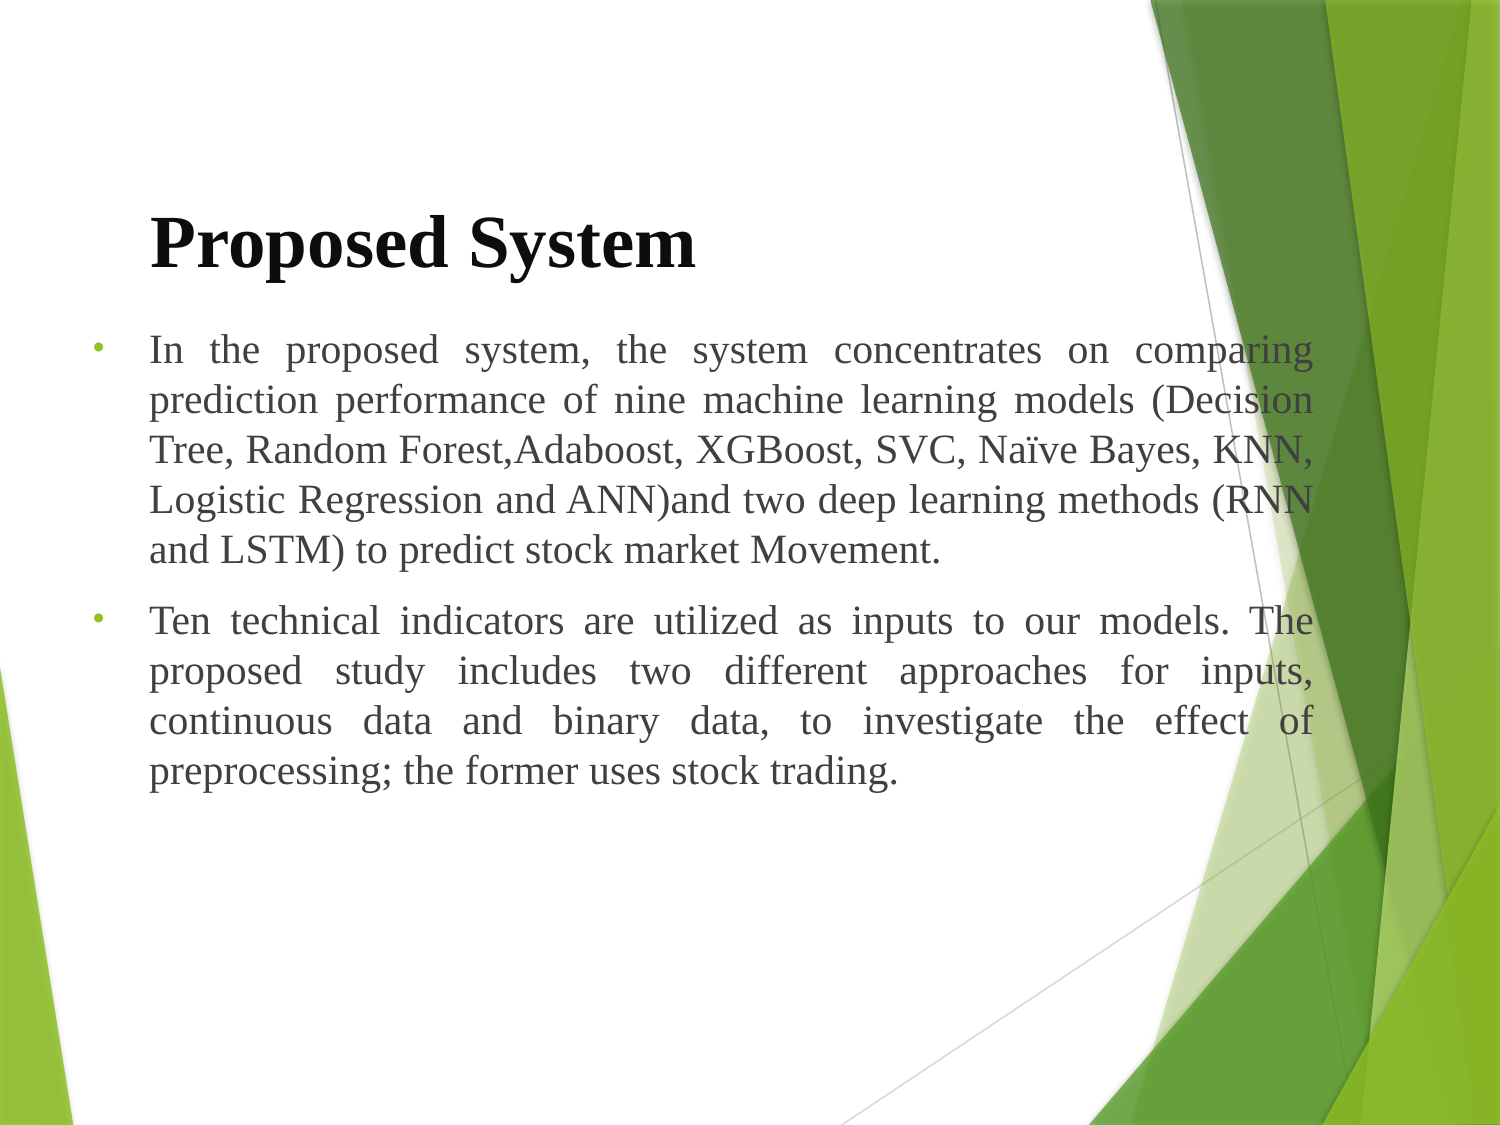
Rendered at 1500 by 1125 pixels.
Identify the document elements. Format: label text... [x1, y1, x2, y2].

title Proposed System [135, 184, 1277, 314]
list In the proposed system, the system concentrates on comparing prediction performance of nine machine learning models (Decision Tree, Random Forest,Adaboost, XGBoost, SVC, Naïve Bayes, KNN, Logistic Regression and ANN)and two deep learning methods (RNN and LSTM) to predict stock market Movement. Ten technical indicators are utilized as inputs to our models. The proposed study includes two different approaches for inputs, continuous data and binary data, to investigate the effect of preprocessing; the former uses stock trading. [77, 314, 1330, 1106]
